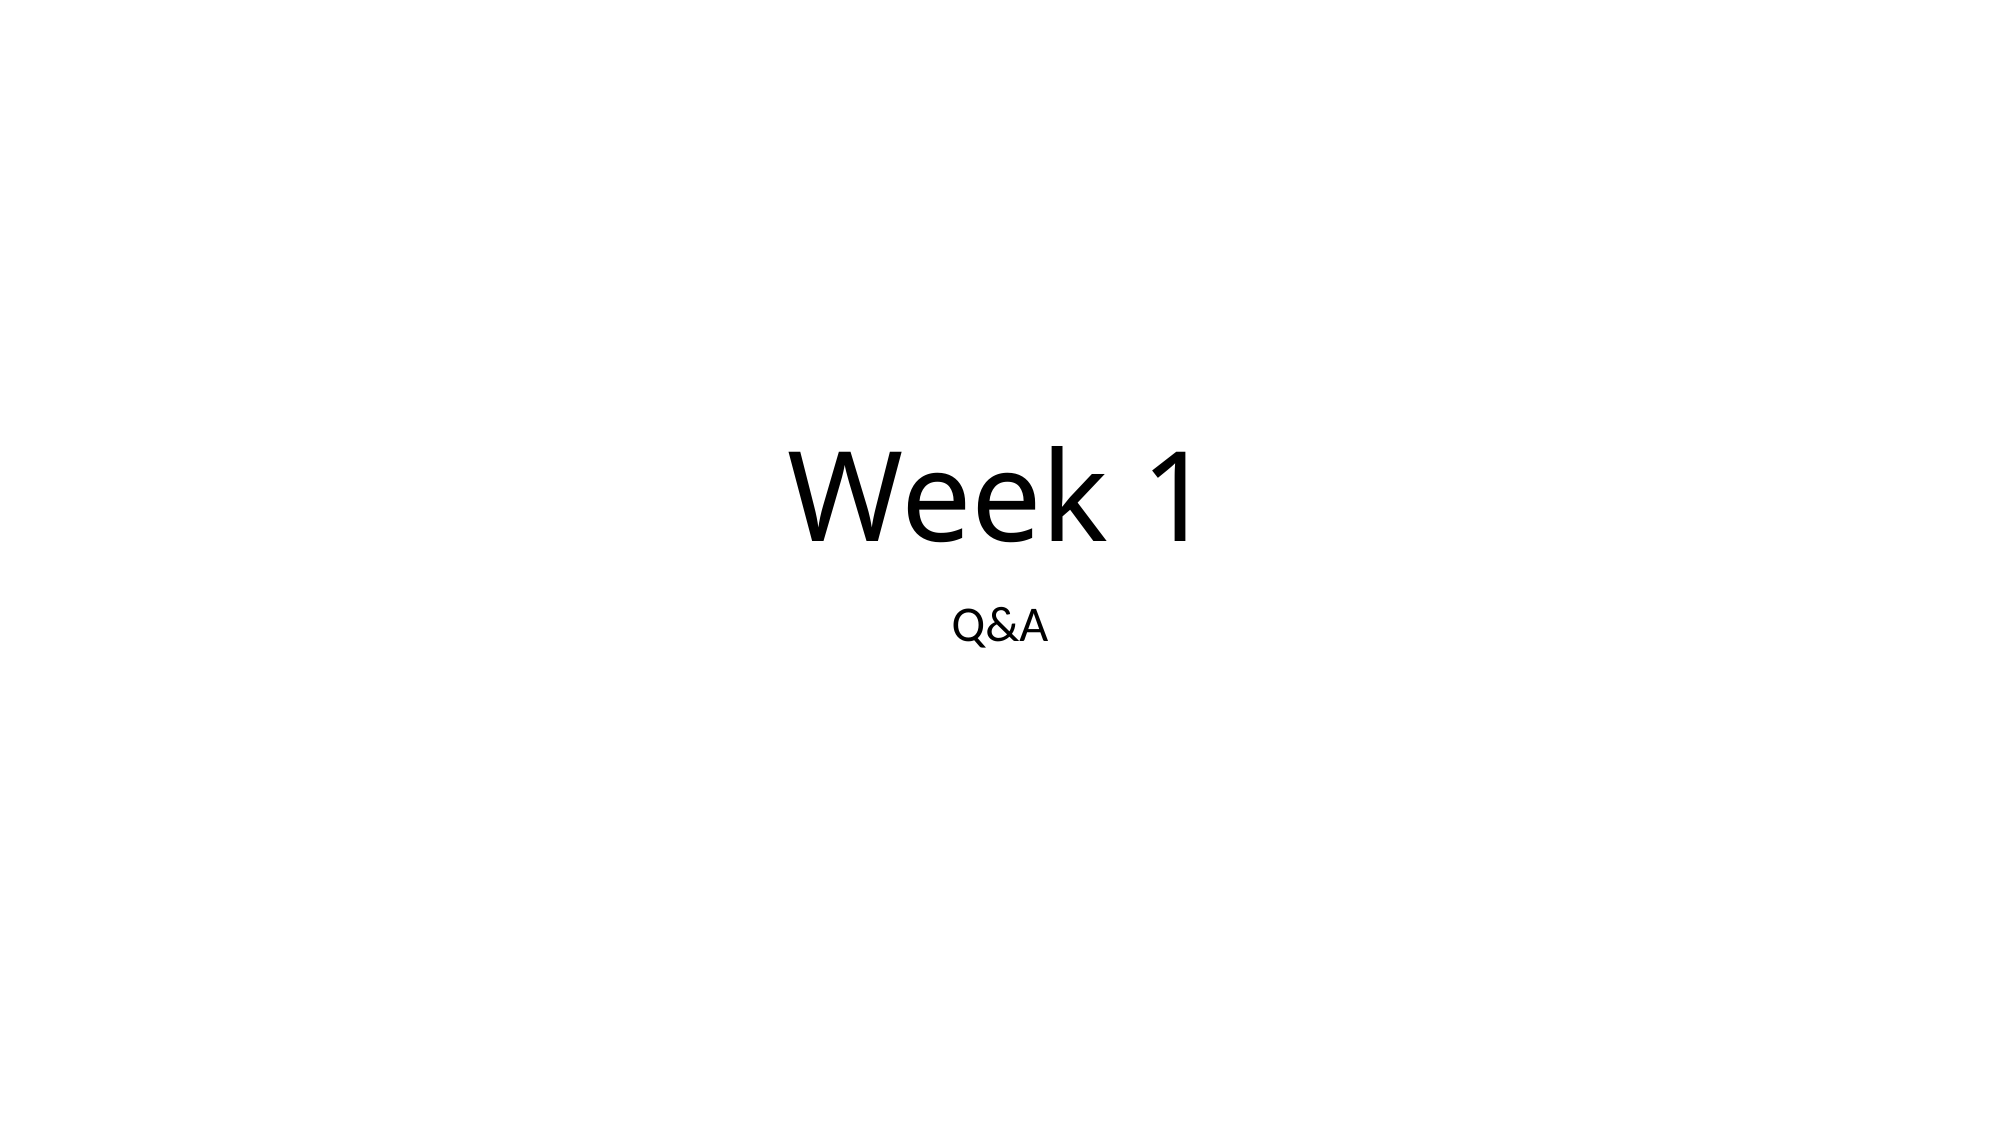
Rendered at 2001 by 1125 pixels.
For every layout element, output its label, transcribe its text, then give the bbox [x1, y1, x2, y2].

title Week 1 [249, 184, 1750, 576]
subtitle Q&A [249, 590, 1750, 863]
